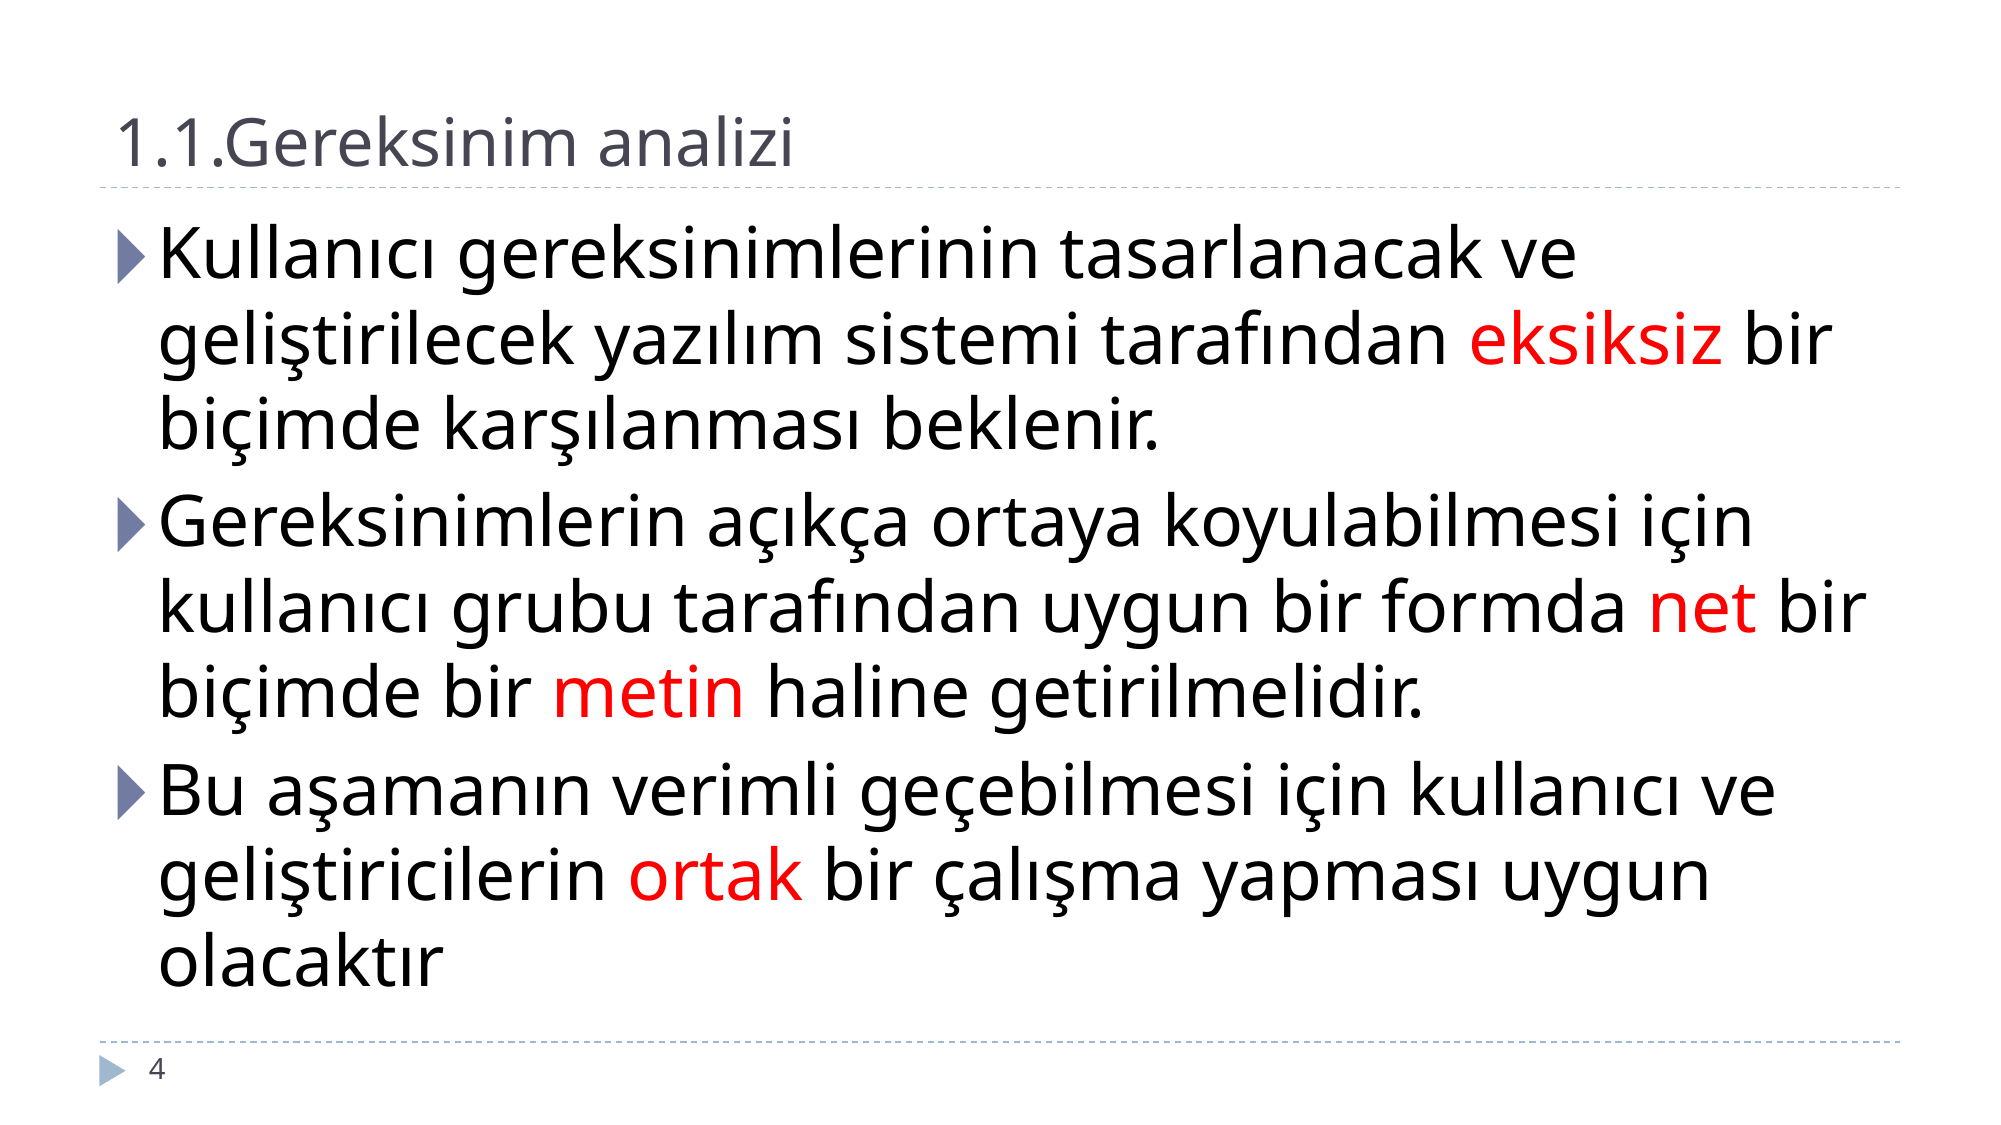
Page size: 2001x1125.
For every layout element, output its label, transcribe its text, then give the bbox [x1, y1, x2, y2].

title 1.1.Gereksinim analizi [99, 24, 1900, 188]
list Kullanıcı gereksinimlerinin tasarlanacak ve geliştirilecek yazılım sistemi tarafından eksiksiz bir biçimde karşılanması beklenir. Gereksinimlerin açıkça ortaya koyulabilmesi için kullanıcı grubu tarafından uygun bir formda net bir biçimde bir metin haline getirilmelidir. Bu aşamanın verimli geçebilmesi için kullanıcı ve geliştiricilerin ortak bir çalışma yapması uygun olacaktır [99, 200, 1900, 1010]
slide_number ‹#› [133, 1042, 568, 1103]
